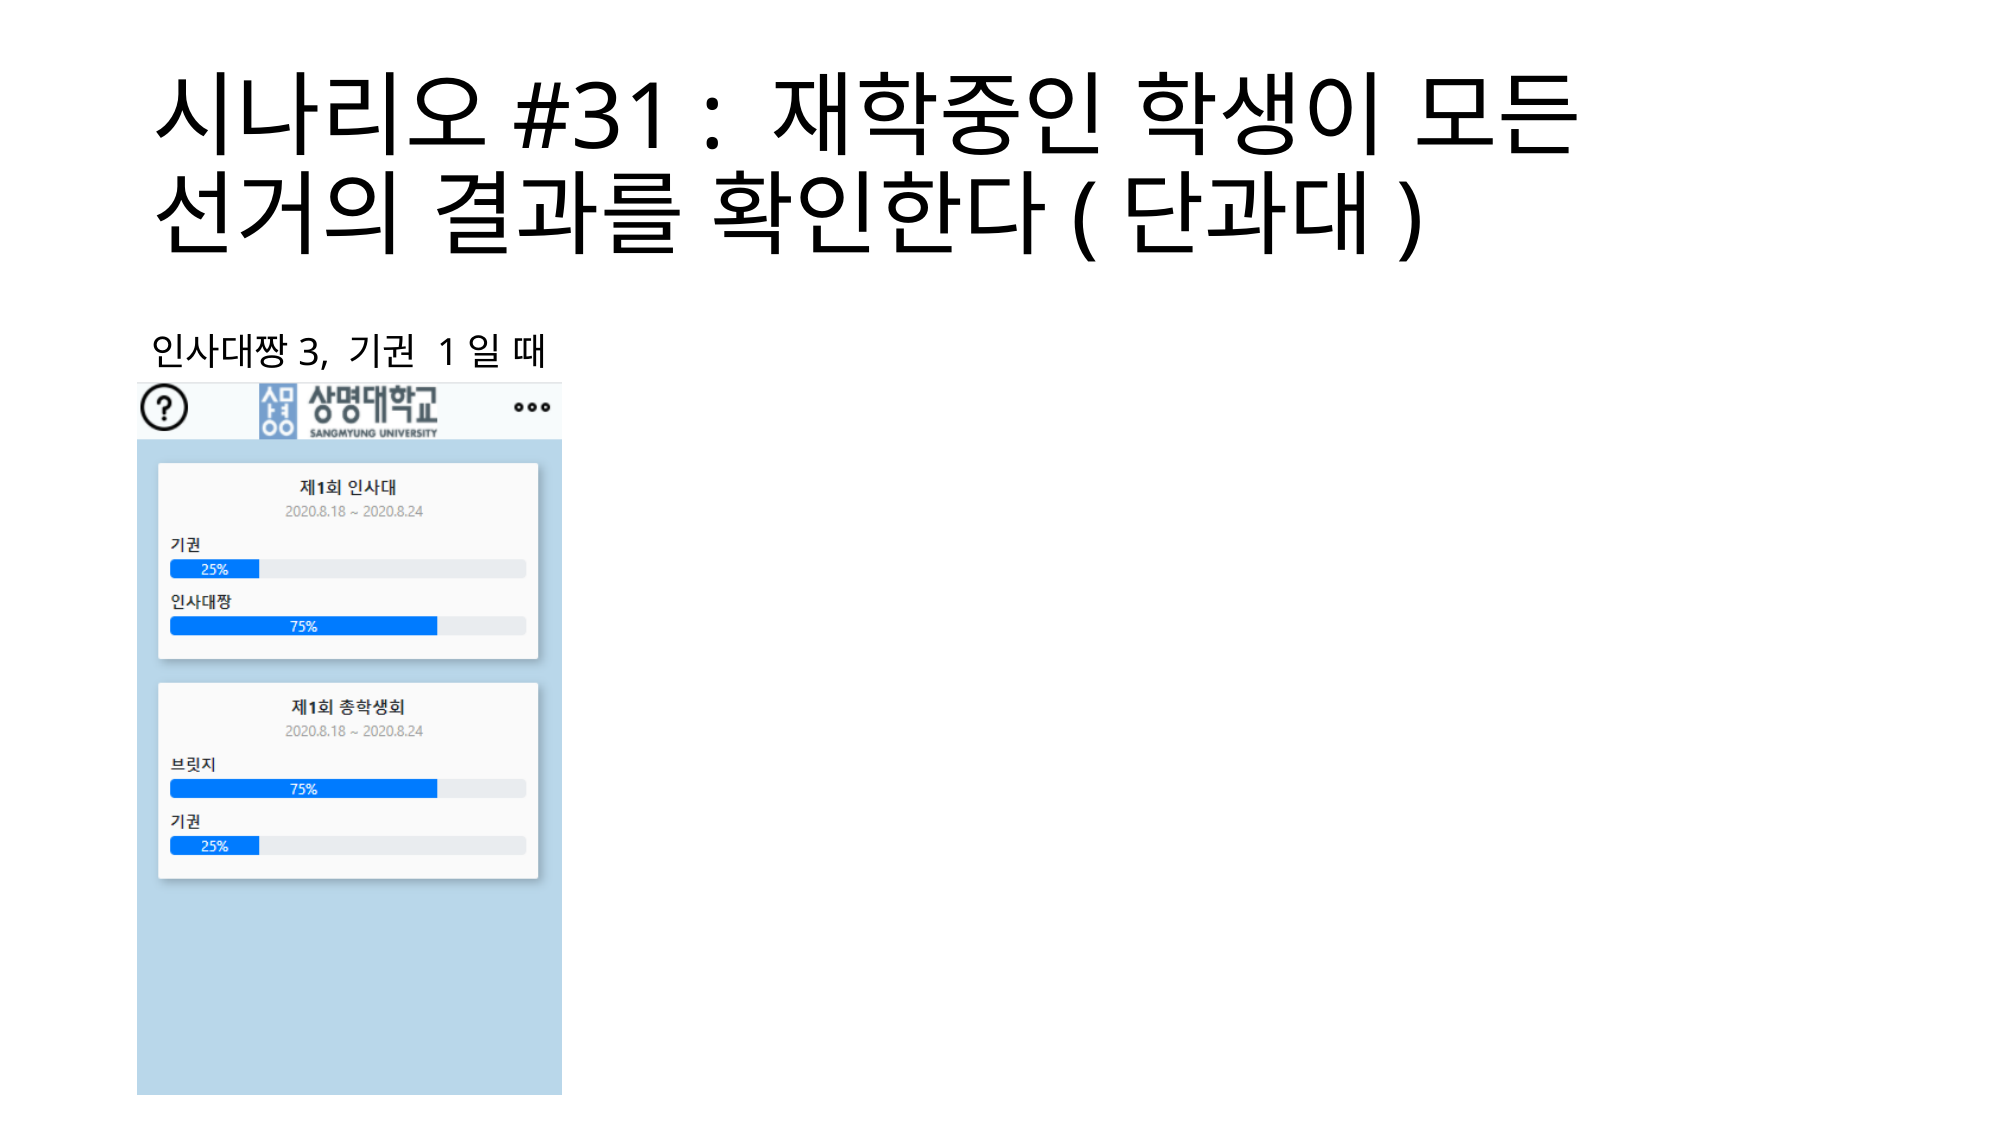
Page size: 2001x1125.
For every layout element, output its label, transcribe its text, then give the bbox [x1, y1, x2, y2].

title 시나리오#31 : 재학중인 학생이 모든 선거의 결과를 확인한다(단과대) [137, 59, 1863, 278]
text_box 인사대짱3, 기권 1일 때 [136, 320, 562, 380]
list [137, 380, 562, 1095]
